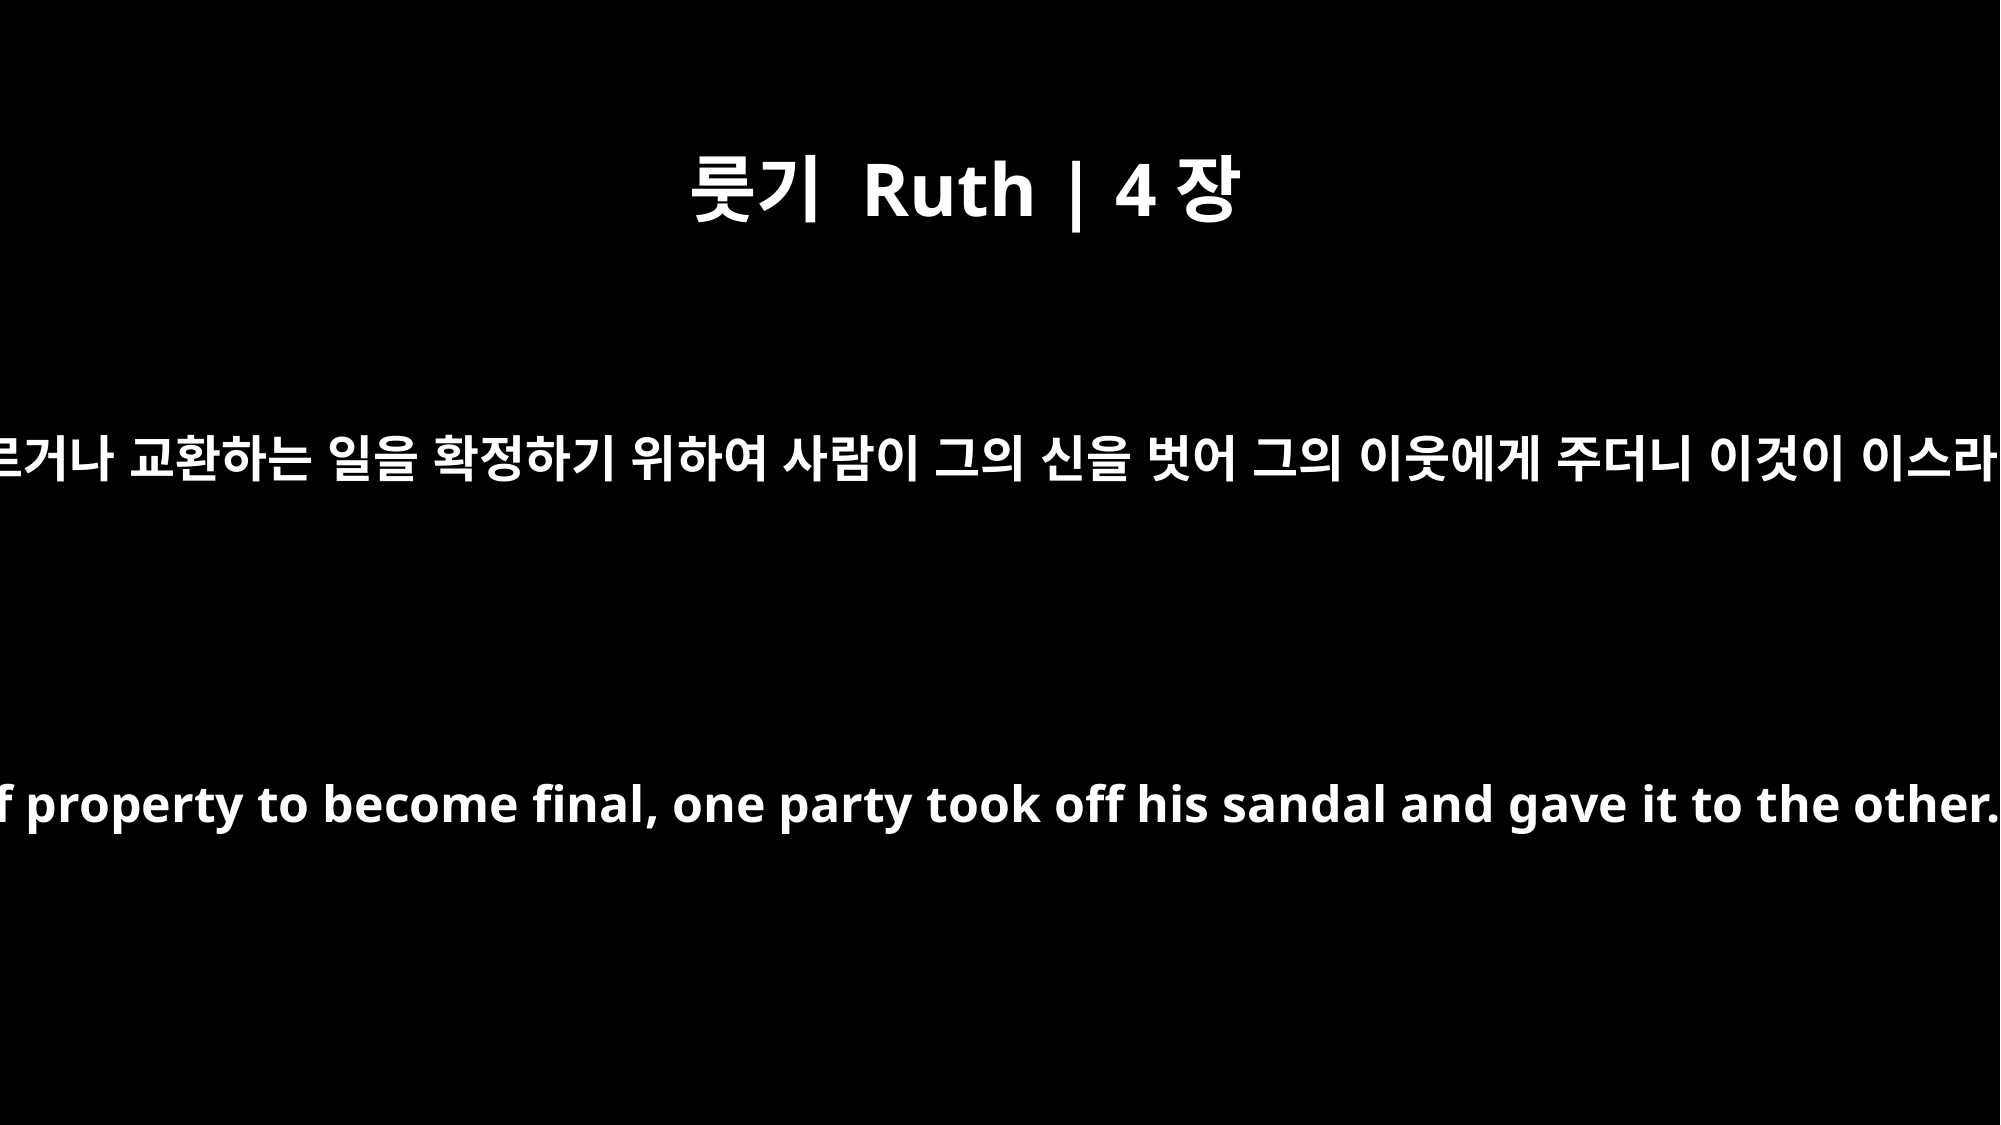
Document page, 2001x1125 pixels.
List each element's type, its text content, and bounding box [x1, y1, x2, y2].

text_box 룻기 Ruth | 4장 [674, 136, 1258, 239]
text_box (Now in earlier times in Israel, for the redemption and transfer of property to become final, one party took off his sandal and gave it to the other. This was the method of legalizing transactions in Israel.) [0, 764, 2000, 840]
text_box 7 옛적 이스라엘 중에는 모든 것을 무르거나 교환하는 일을 확정하기 위하여 사람이 그의 신을 벗어 그의 이웃에게 주더니 이것이 이스라엘 중에 증명하는 전례가 된지라 [0, 359, 2000, 495]
